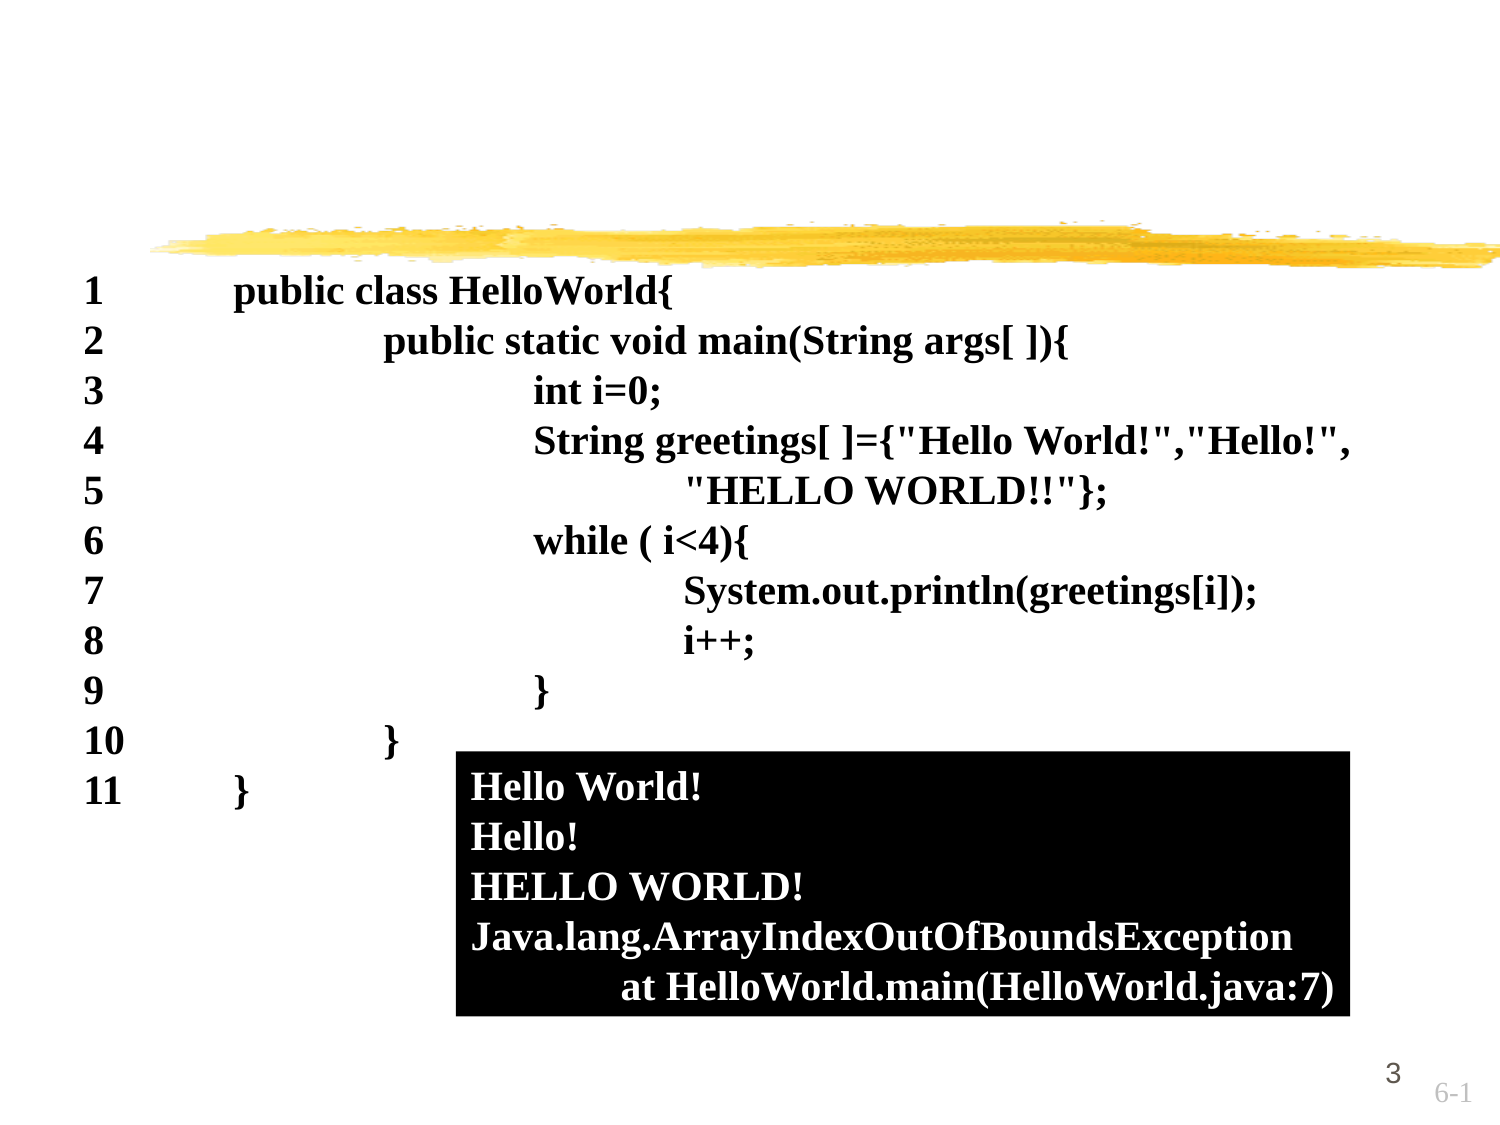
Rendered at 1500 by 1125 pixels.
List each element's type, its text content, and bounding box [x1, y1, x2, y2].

text_box 6-1 [1251, 1066, 1489, 1117]
text_box 1 public class HelloWorld{ 2 public static void main(String args[ ]){ 3 int i=0; 4 String greetings[ ]={"Hello World!","Hello!", 5 "HELLO WORLD!!"}; 6 while ( i<4){ 7 System.out.println(greetings[i]); 8 i++; 9 } 10 } 11 } [68, 255, 1367, 821]
slide_number 3 [1103, 1021, 1417, 1098]
picture [150, 215, 1500, 279]
text_box Hello World! Hello! HELLO WORLD! Java.lang.ArrayIndexOutOfBoundsException at HelloWorld.main(HelloWorld.java:7) [455, 751, 1351, 1017]
